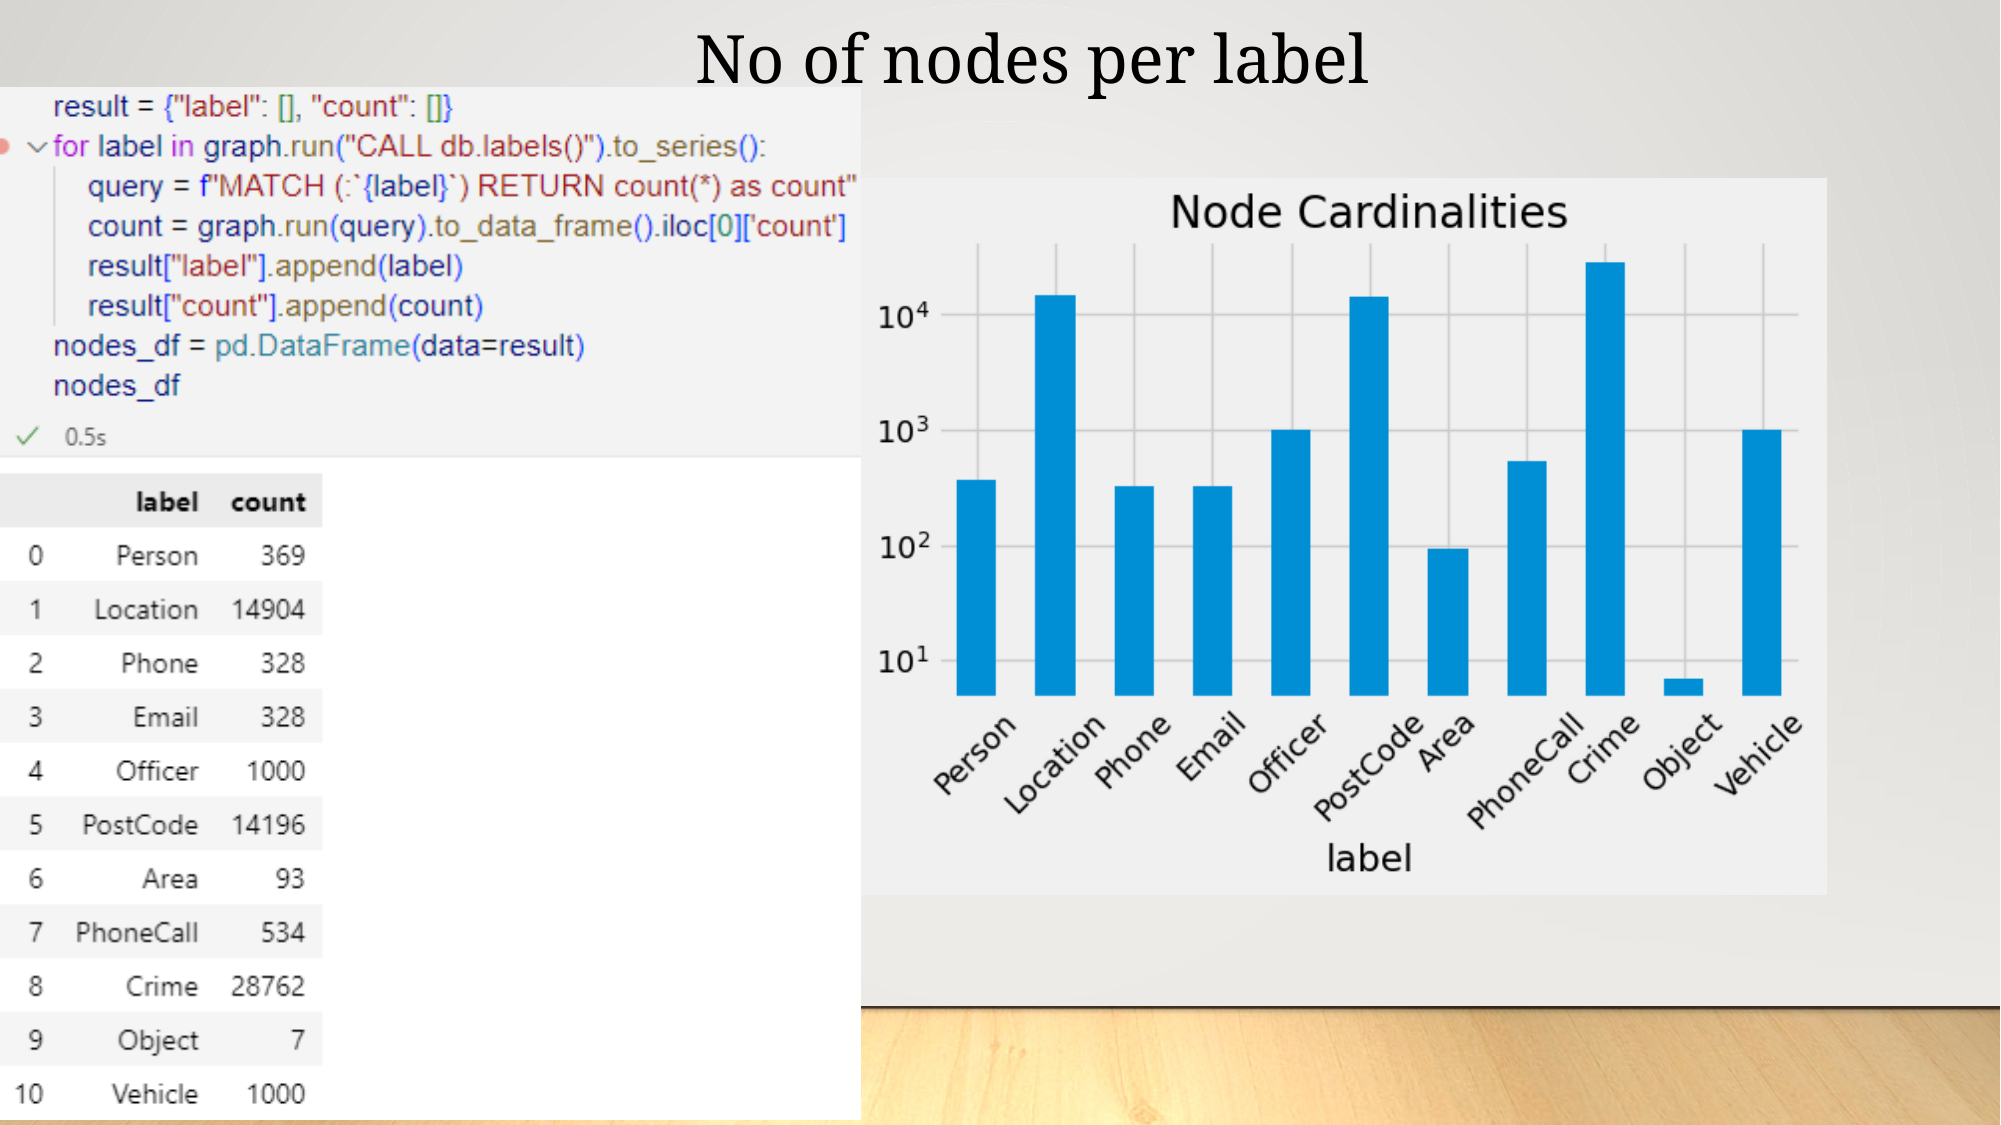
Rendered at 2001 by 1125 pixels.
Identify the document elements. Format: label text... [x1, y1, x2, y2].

title No of nodes per label [266, 0, 1799, 105]
picture [0, 87, 2000, 1125]
